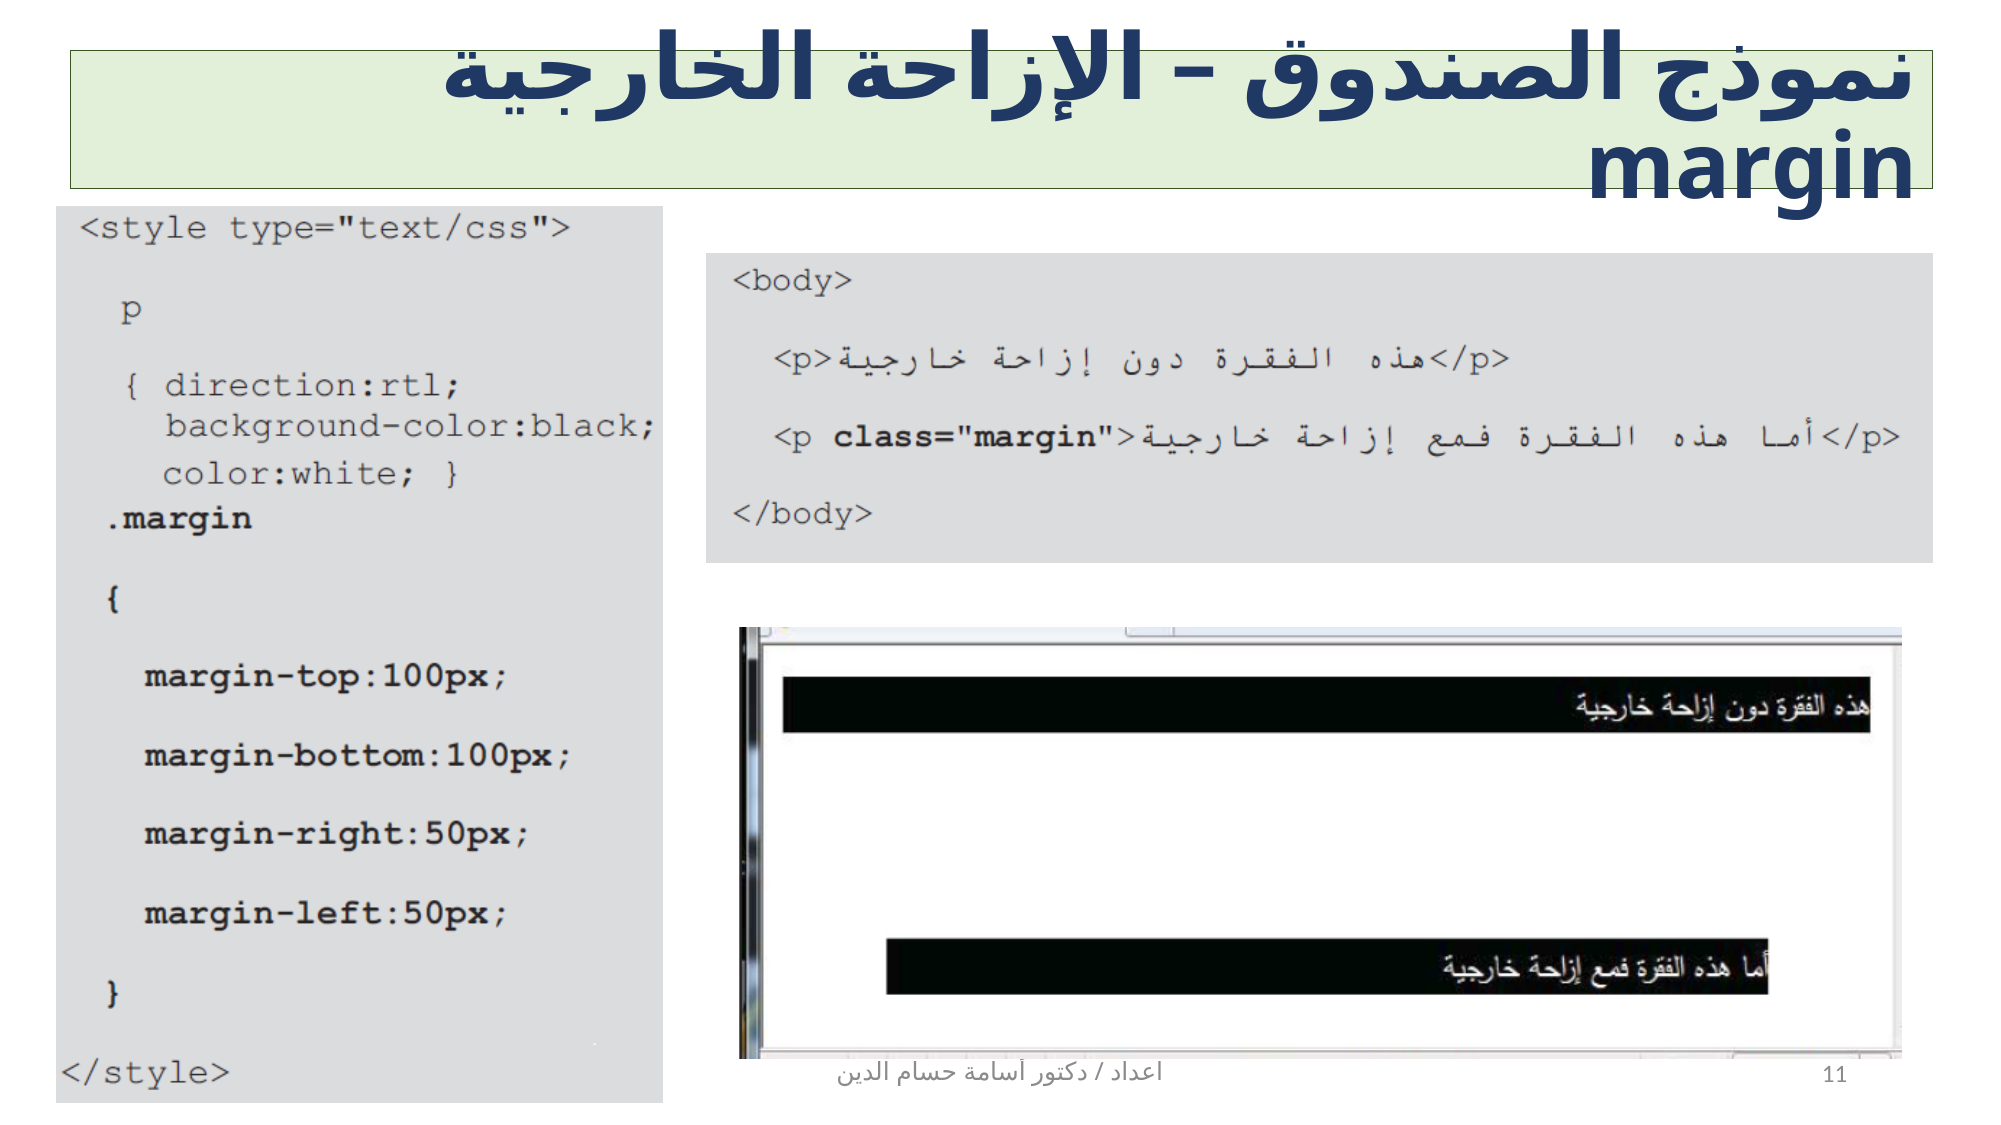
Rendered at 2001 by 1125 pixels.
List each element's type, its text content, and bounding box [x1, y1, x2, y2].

picture [706, 253, 1933, 563]
picture [738, 627, 1902, 1059]
slide_number 11 [1412, 1059, 1863, 1103]
title نموذج الصندوق – الإزاحة الخارجية margin [70, 50, 1933, 189]
picture [56, 206, 663, 1103]
footer اعداد / دكتور أسامة حسام الدين [663, 1042, 1338, 1103]
